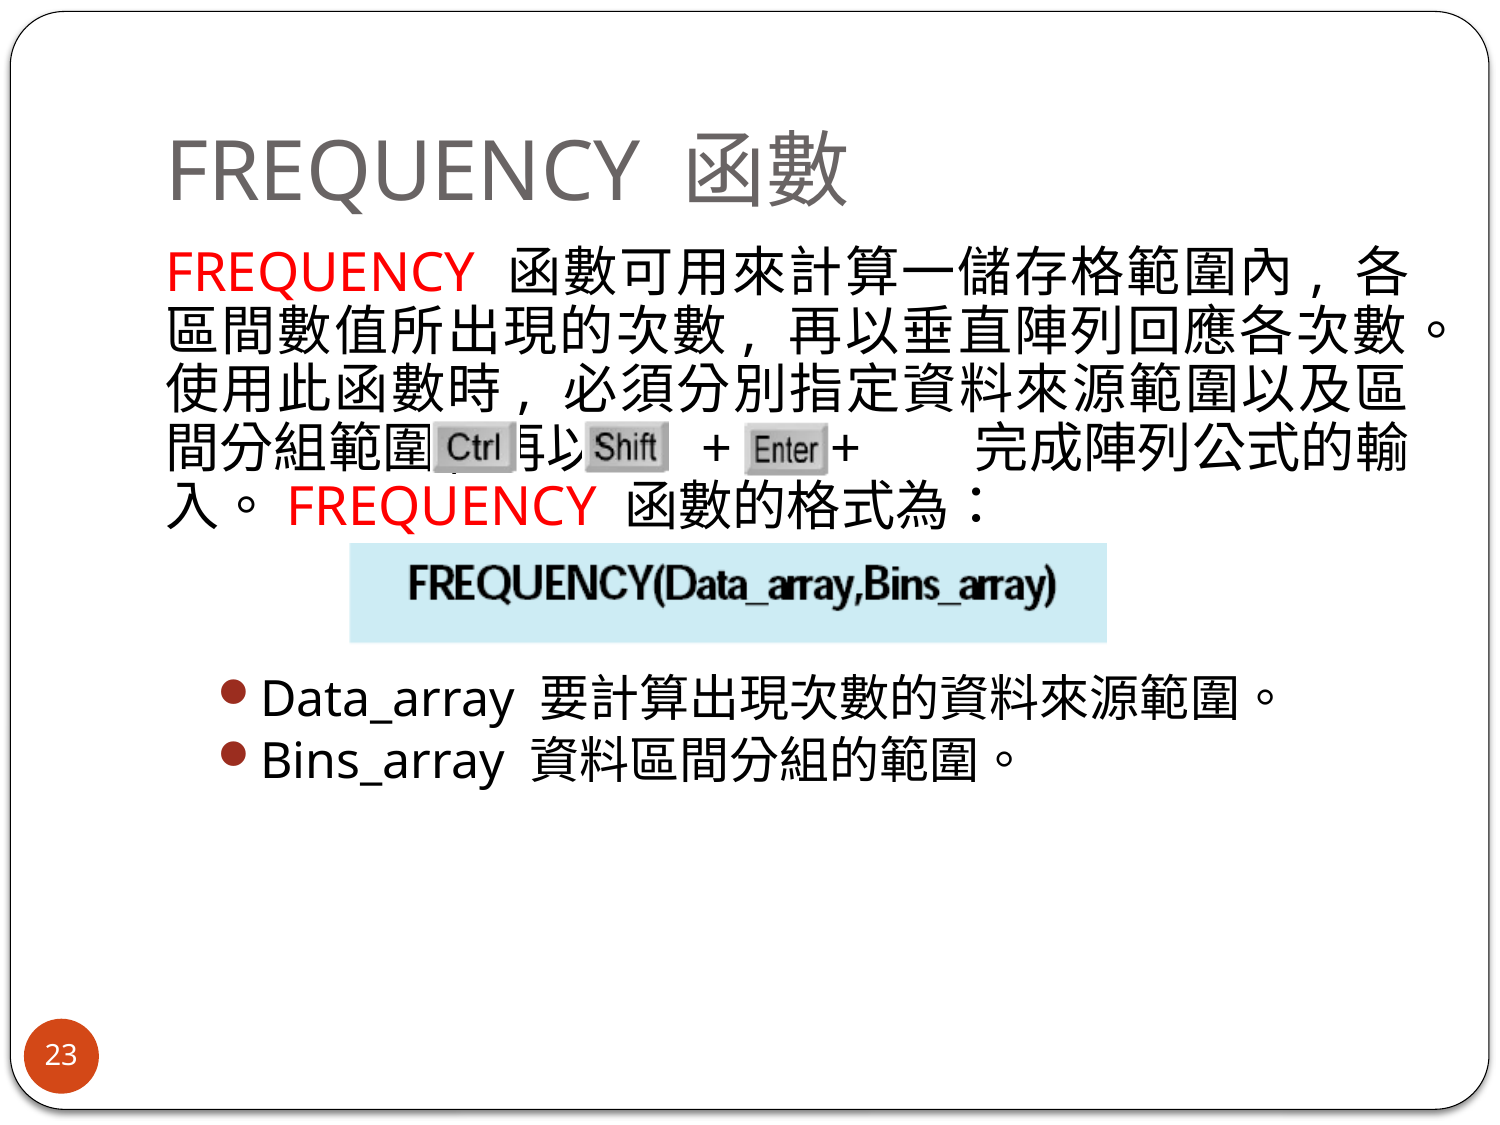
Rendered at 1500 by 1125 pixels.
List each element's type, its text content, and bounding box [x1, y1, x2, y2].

list FREQUENCY 函數可用來計算一儲存格範圍內, 各區間數值所出現的次數, 再以垂直陣列回應各次數。使用此函數時, 必須分別指定資料來源範圍以及區間分組範圍, 再以 + + 完成陣列公式的輸入。FREQUENCY 函數的格式為： Data_array 要計算出現次數的資料來源範圍。 Bins_array 資料區間分組的範圍。 [150, 237, 1425, 988]
picture [348, 543, 1107, 646]
slide_number 23 [23, 1018, 99, 1094]
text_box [430, 420, 830, 479]
title FREQUENCY 函數 [150, 45, 1425, 233]
